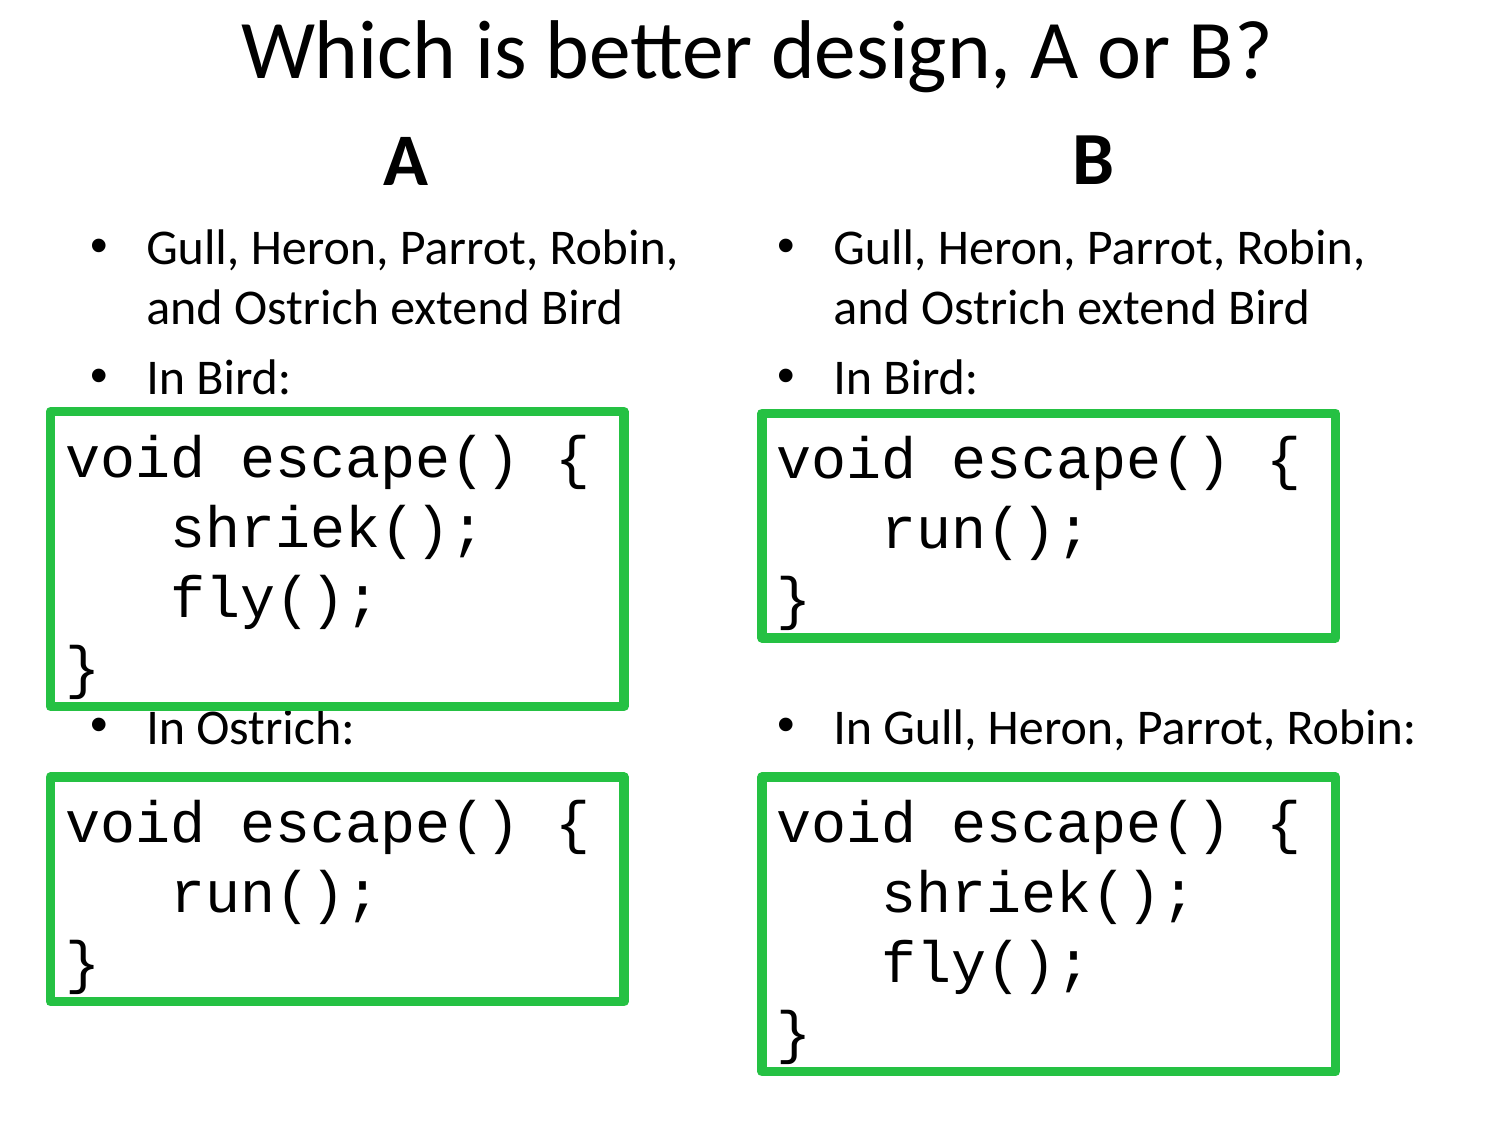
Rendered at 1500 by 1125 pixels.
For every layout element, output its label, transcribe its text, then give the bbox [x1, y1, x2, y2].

title Which is better design, A or B? [0, 0, 1500, 140]
list B [761, 102, 1425, 207]
list Gull, Heron, Parrot, Robin, and Ostrich extend Bird In Bird: In Gull, Heron, Parrot, Robin: [761, 207, 1500, 856]
text_box void escape() { shriek(); fly(); } [50, 411, 624, 707]
list A [75, 102, 738, 207]
text_box void escape() { shriek(); fly(); } [761, 776, 1336, 1072]
text_box void escape() { run(); } [50, 777, 624, 1002]
list Gull, Heron, Parrot, Robin, and Ostrich extend Bird In Bird: In Ostrich: [75, 207, 738, 856]
text_box void escape() { run(); } [761, 413, 1336, 638]
